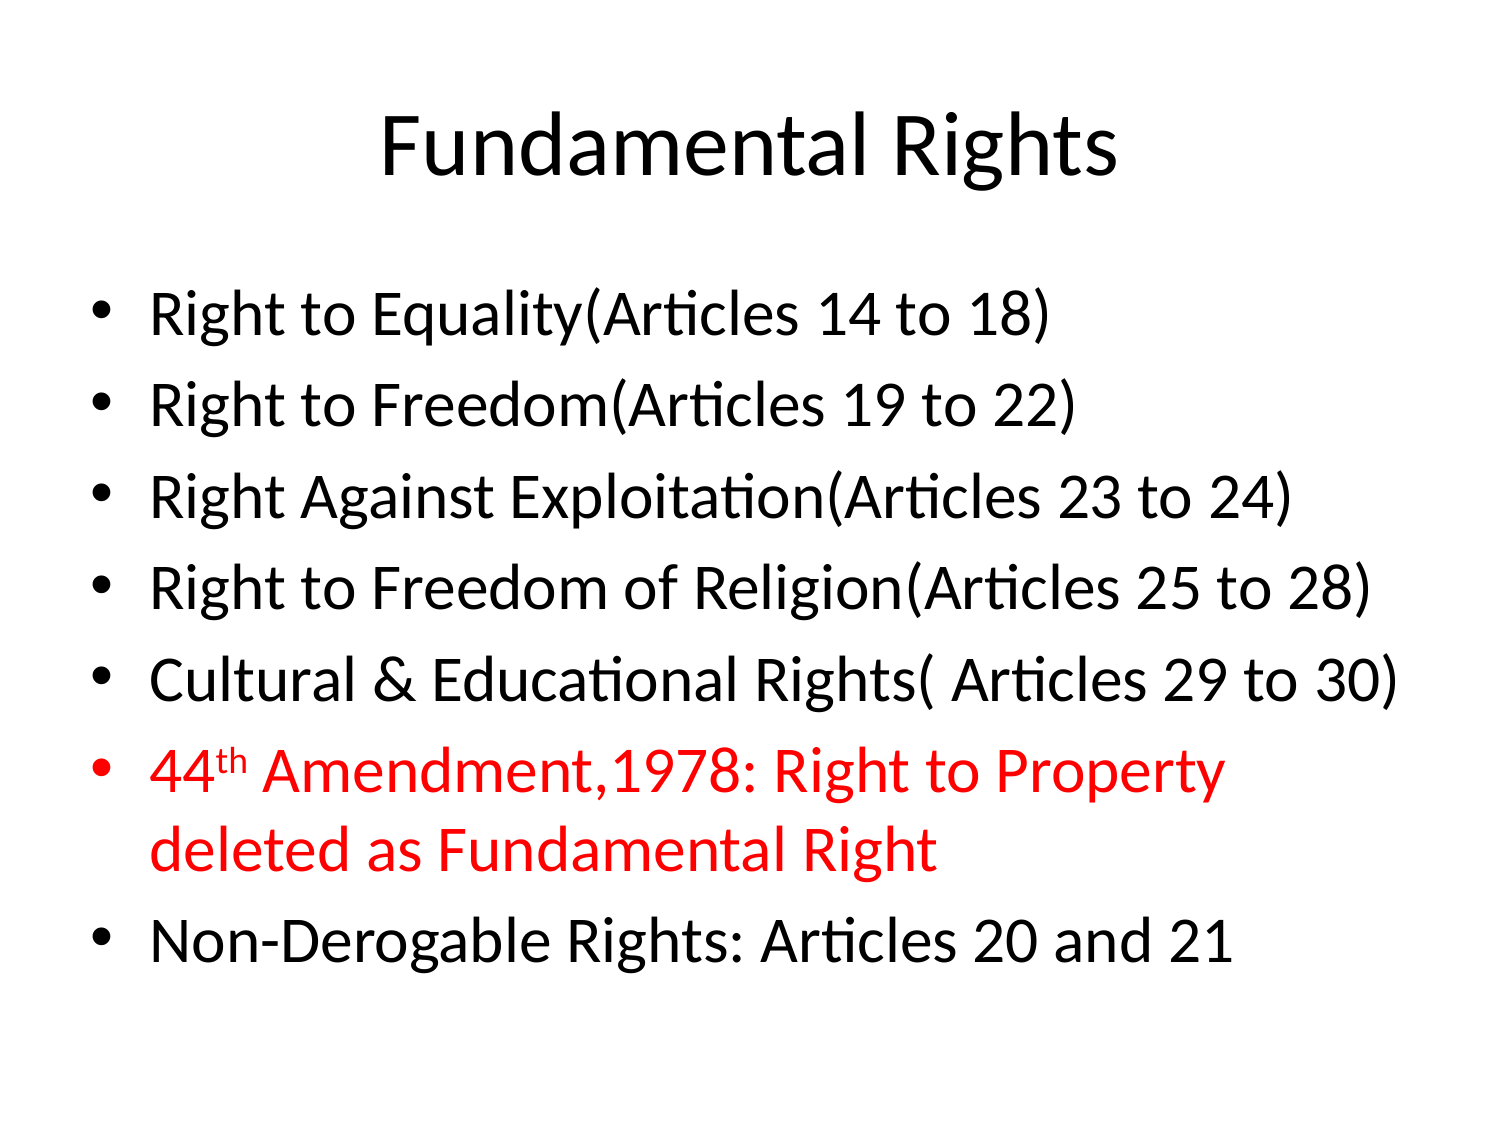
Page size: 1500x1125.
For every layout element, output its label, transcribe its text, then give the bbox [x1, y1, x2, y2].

title Fundamental Rights [75, 45, 1425, 233]
list Right to Equality(Articles 14 to 18) Right to Freedom(Articles 19 to 22) Right Against Exploitation(Articles 23 to 24) Right to Freedom of Religion(Articles 25 to 28) Cultural & Educational Rights( Articles 29 to 30) 44th Amendment,1978: Right to Property deleted as Fundamental Right Non-Derogable Rights: Articles 20 and 21 [75, 262, 1425, 1005]
